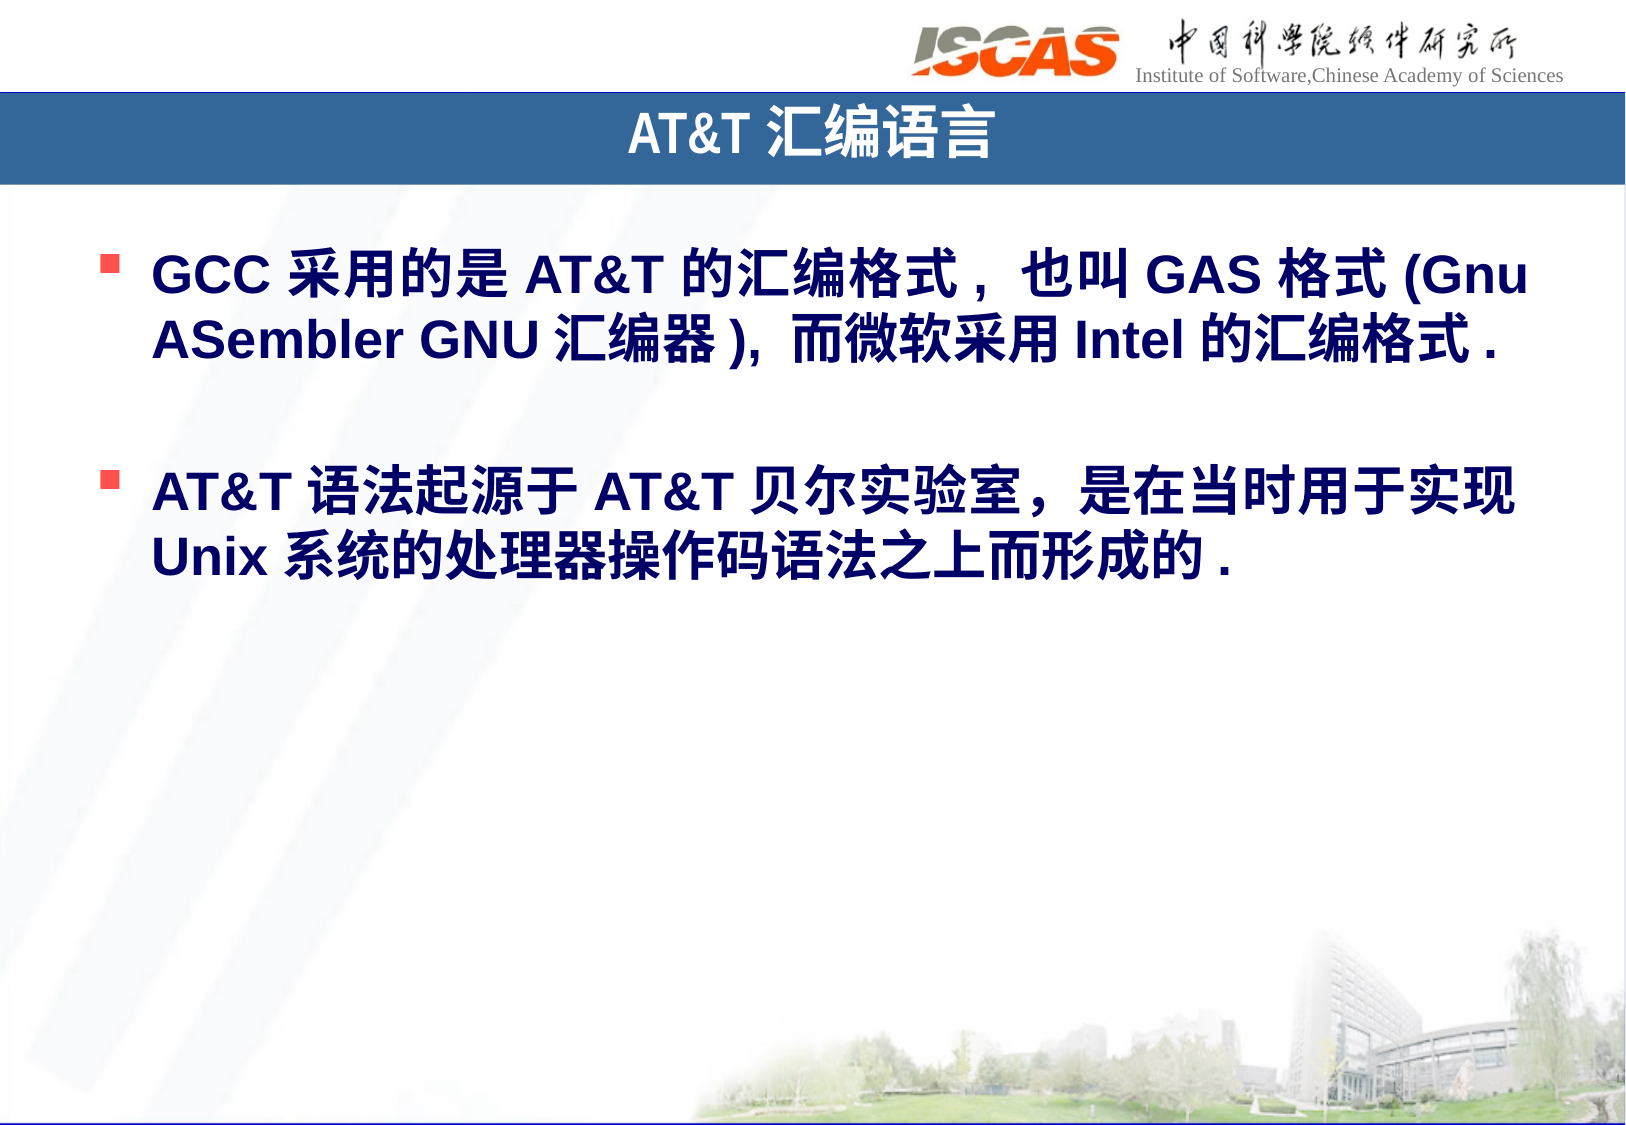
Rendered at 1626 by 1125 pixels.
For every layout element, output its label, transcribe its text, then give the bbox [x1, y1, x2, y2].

picture [1166, 15, 1519, 71]
title AT&T汇编语言 [0, 93, 1625, 185]
picture [907, 18, 1132, 87]
picture [0, 92, 1626, 1125]
list GCC采用的是AT&T的汇编格式, 也叫GAS格式(Gnu ASembler GNU汇编器), 而微软采用Intel的汇编格式. AT&T语法起源于AT&T贝尔实验室，是在当时用于实现Unix系统的处理器操作码语法之上而形成的. [80, 231, 1545, 988]
